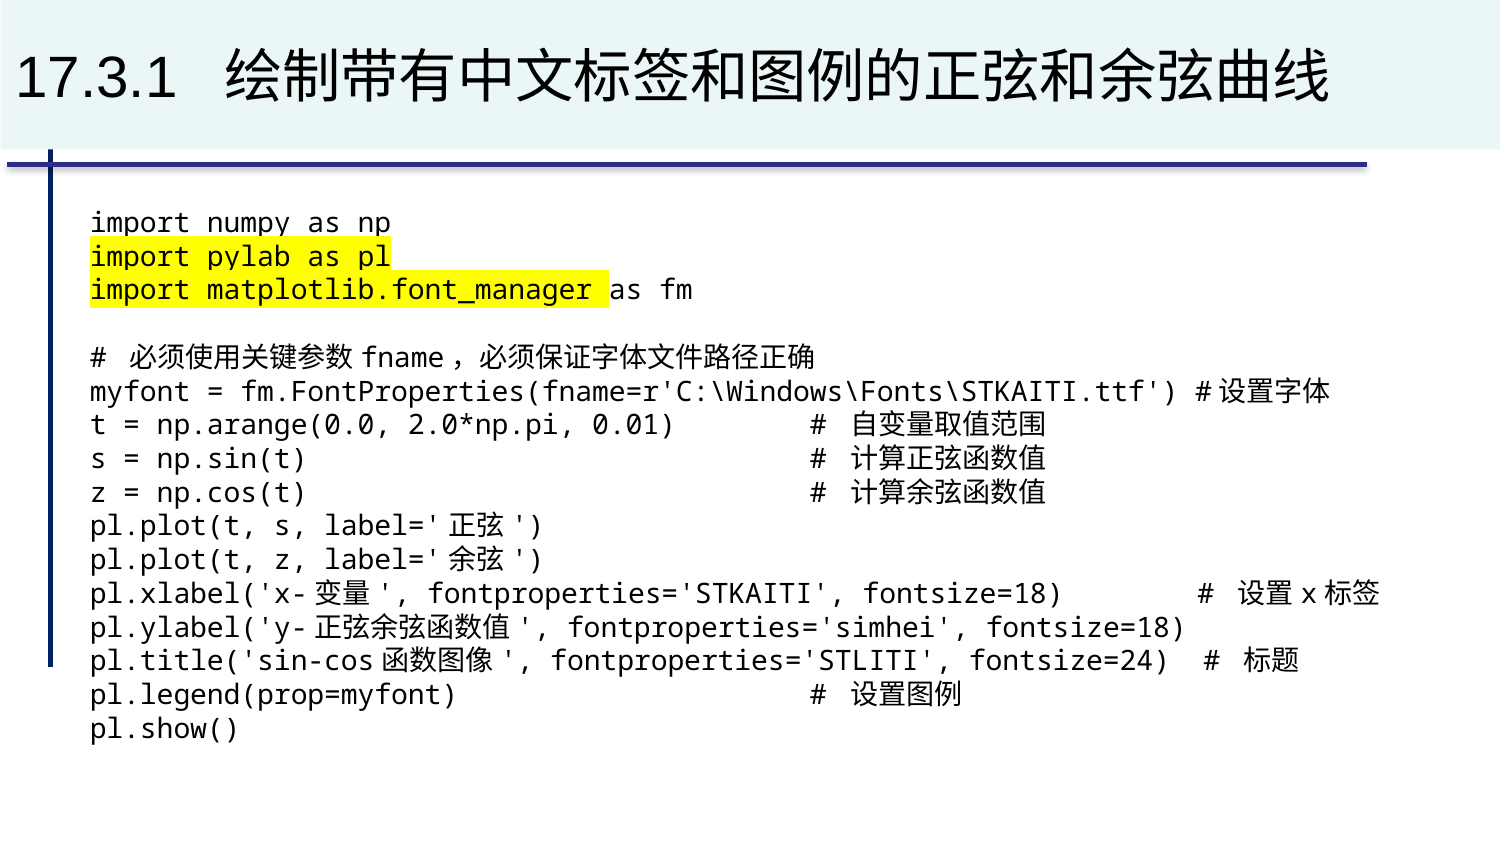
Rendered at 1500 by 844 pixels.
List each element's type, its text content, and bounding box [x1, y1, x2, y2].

title 17.3.1 绘制带有中文标签和图例的正弦和余弦曲线 [0, 0, 1500, 150]
list import numpy as np import pylab as pl import matplotlib.font_manager as fm # 必须使用关键参数fname，必须保证字体文件路径正确 myfont = fm.FontProperties(fname=r'C:\Windows\Fonts\STKAITI.ttf') #设置字体 t = np.arange(0.0, 2.0*np.pi, 0.01) # 自变量取值范围 s = np.sin(t) # 计算正弦函数值 z = np.cos(t) # 计算余弦函数值 pl.plot(t, s, label='正弦') pl.plot(t, z, label='余弦') pl.xlabel('x-变量', fontproperties='STKAITI', fontsize=18) # 设置x标签 pl.ylabel('y-正弦余弦函数值', fontproperties='simhei', fontsize=18) pl.title('sin-cos函数图像', fontproperties='STLITI', fontsize=24) # 标题 pl.legend(prop=myfont) # 设置图例 pl.show() [74, 196, 1426, 755]
